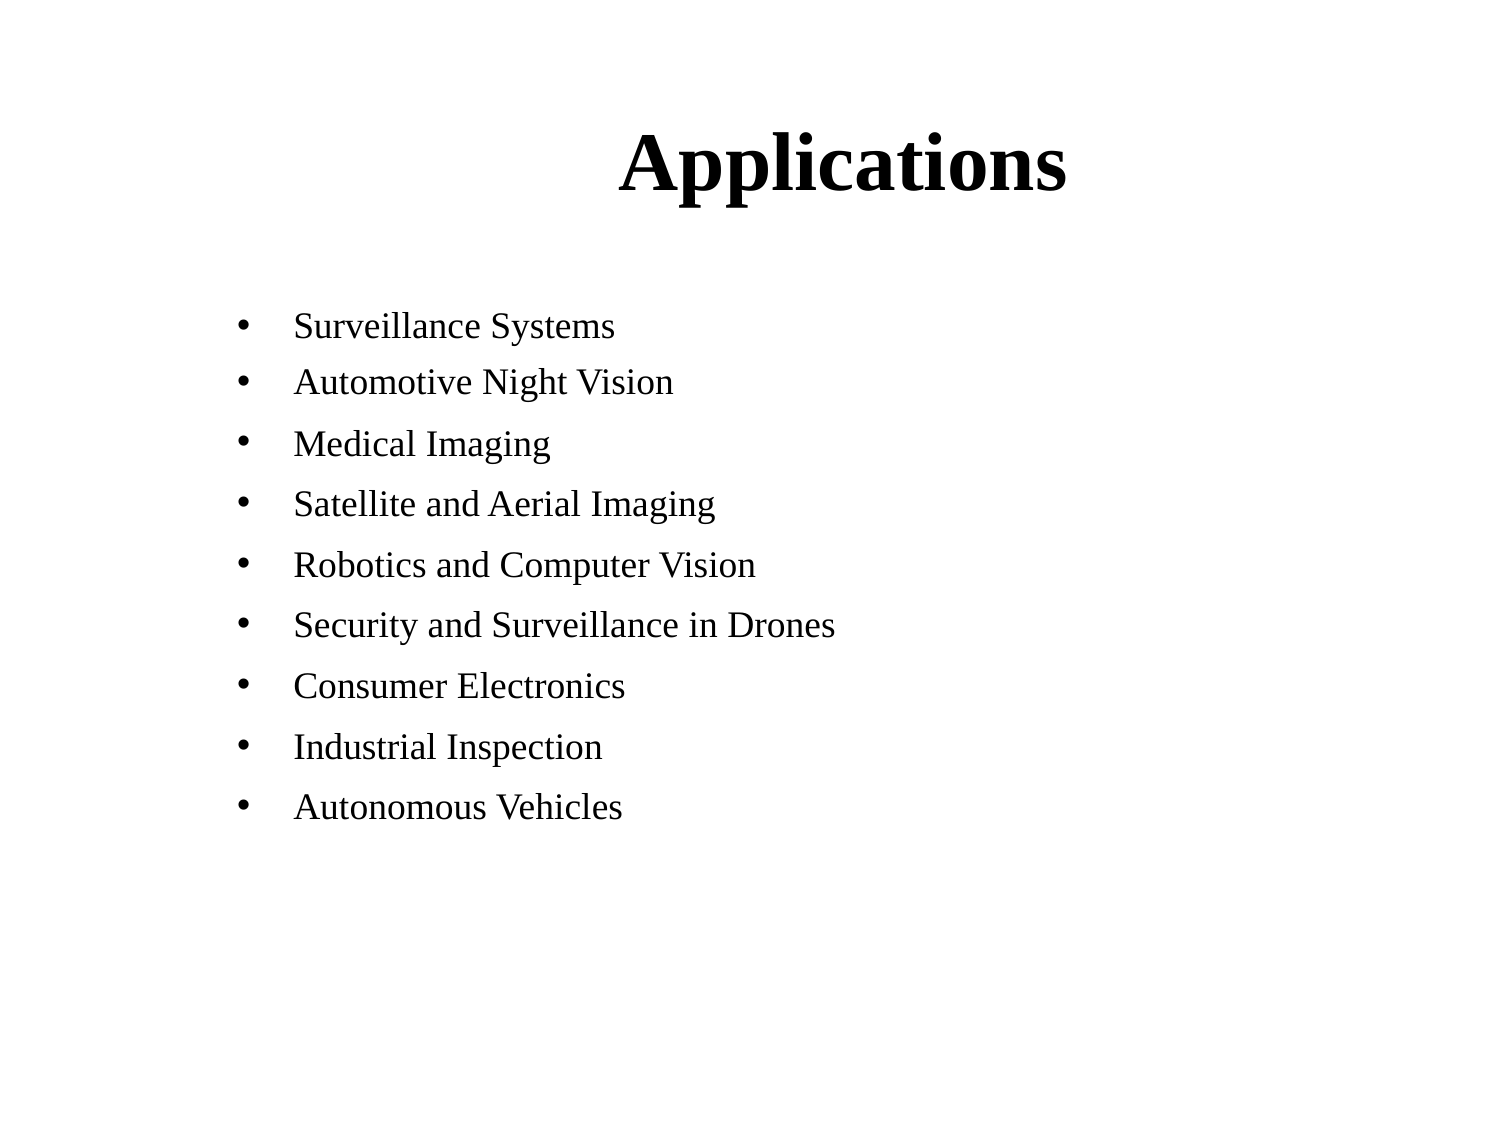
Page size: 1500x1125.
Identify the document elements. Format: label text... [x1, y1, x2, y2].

list Surveillance Systems Automotive Night Vision Medical Imaging Satellite and Aerial Imaging Robotics and Computer Vision Security and Surveillance in Drones Consumer Electronics Industrial Inspection Autonomous Vehicles [203, 298, 1254, 869]
title Applications [64, 111, 1083, 299]
